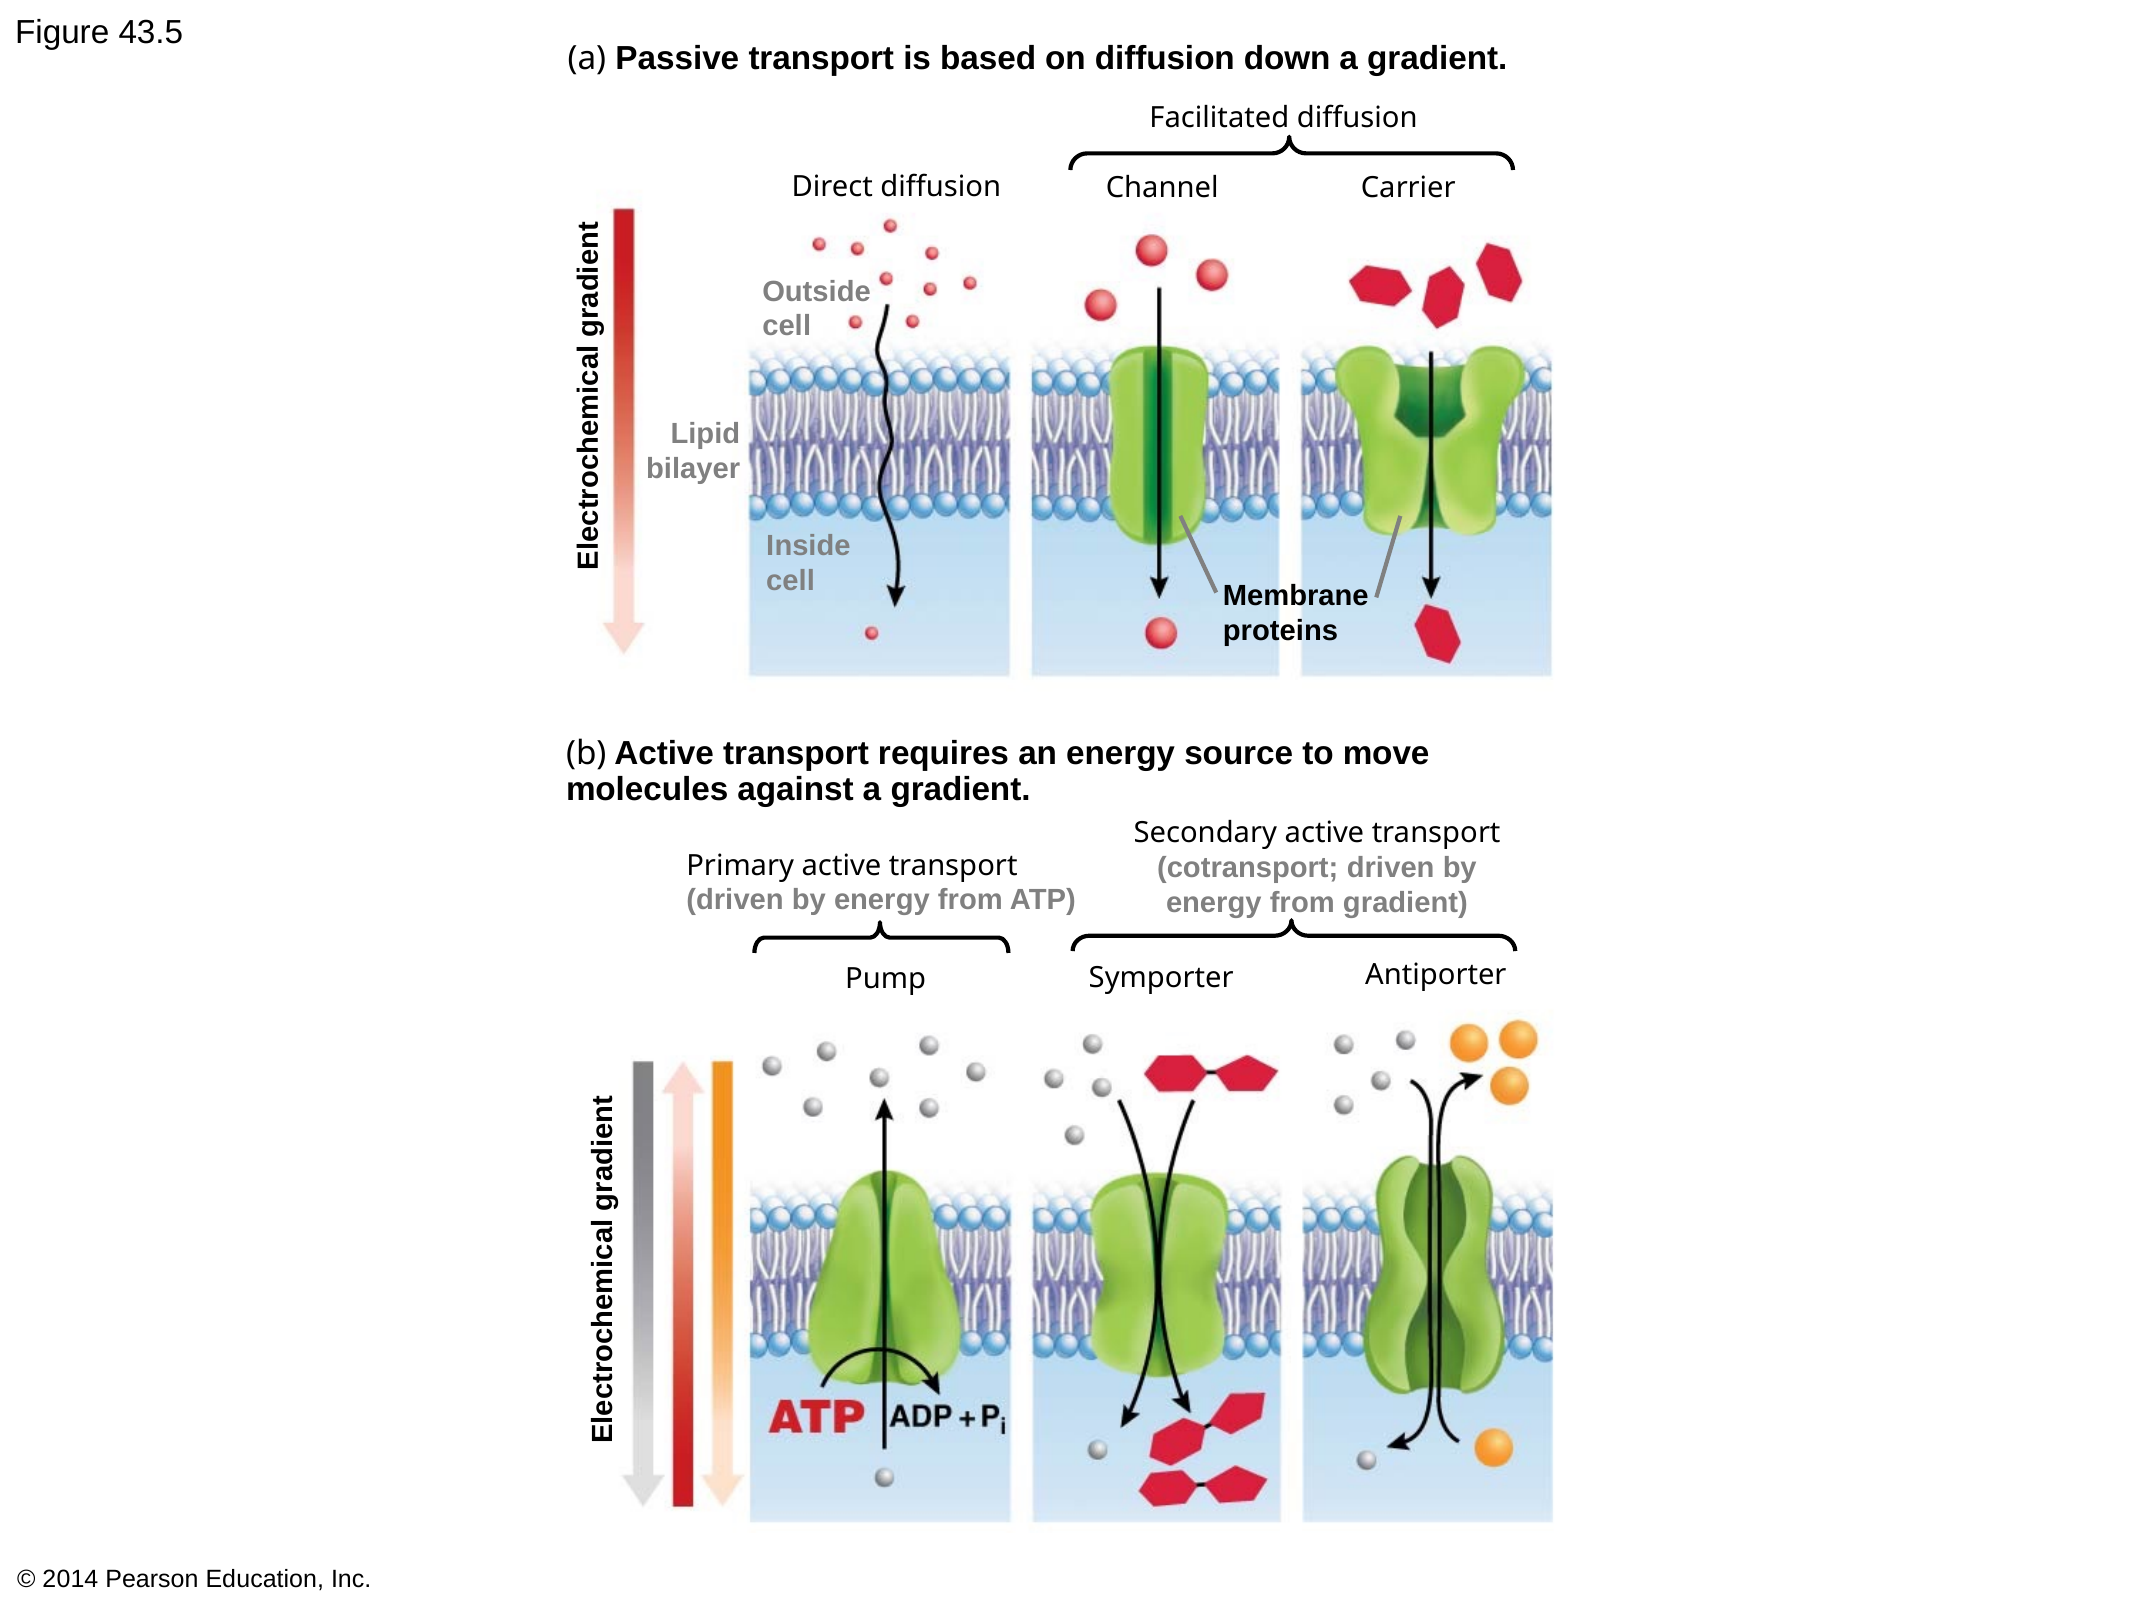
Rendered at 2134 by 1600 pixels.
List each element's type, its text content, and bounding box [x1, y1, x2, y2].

picture [550, 31, 1583, 1533]
title Figure 43.5 [3, 0, 728, 72]
